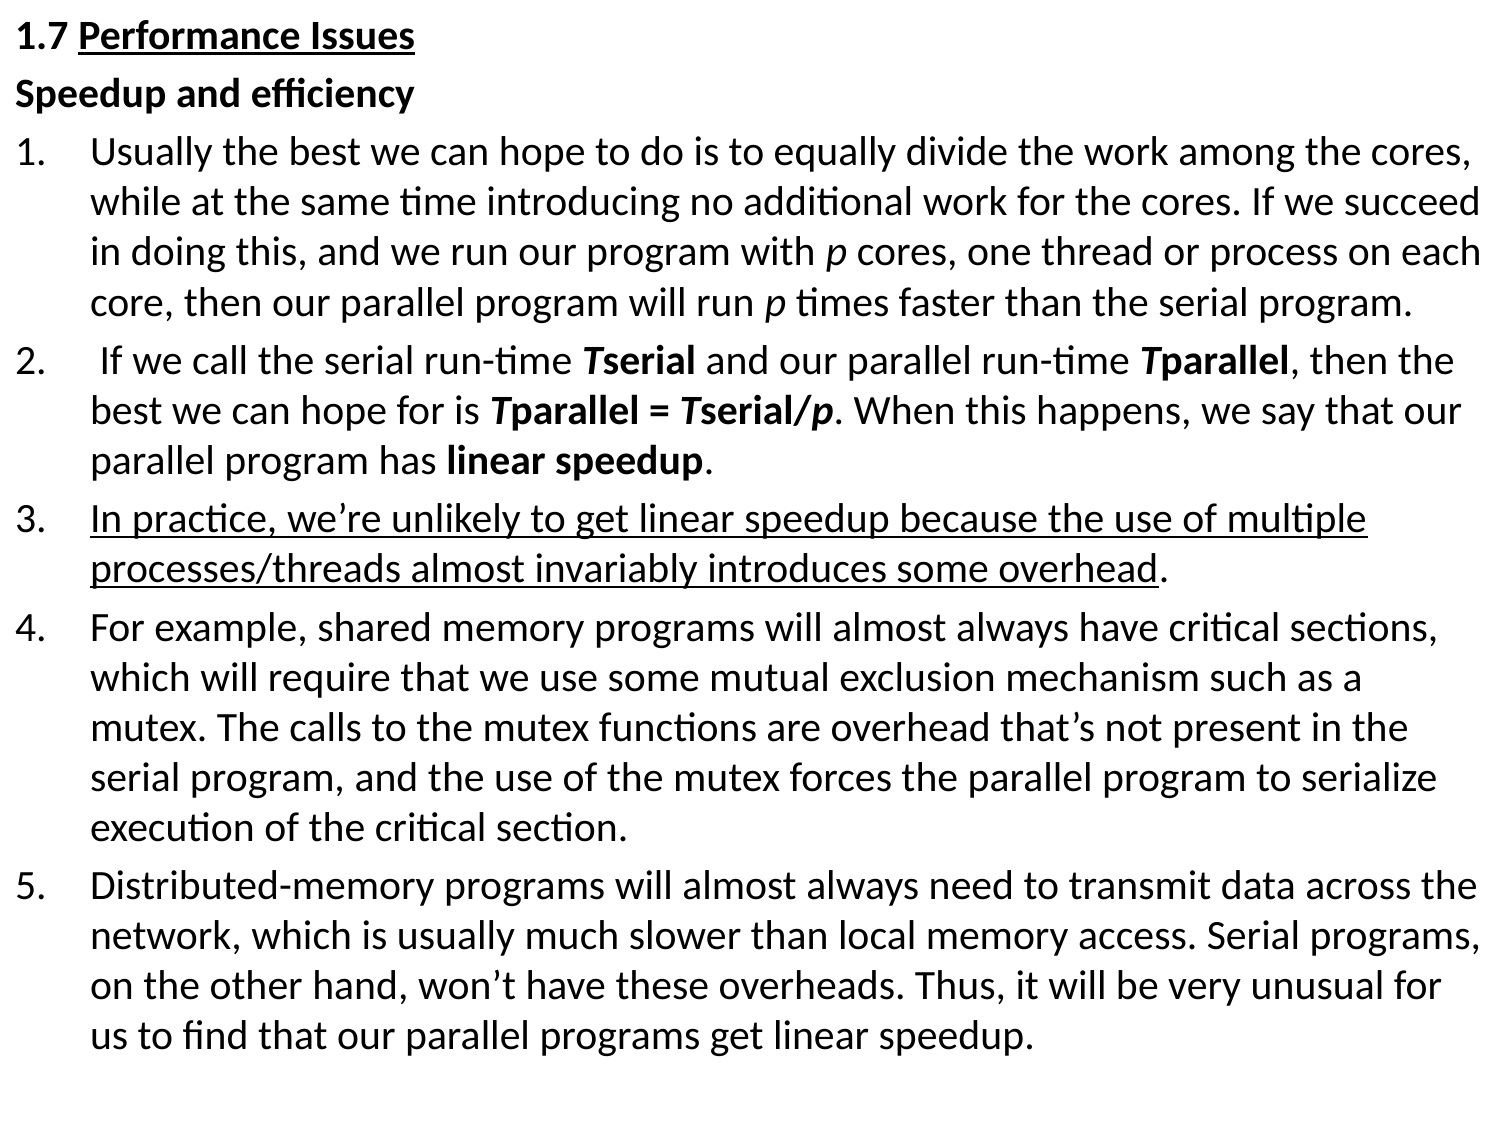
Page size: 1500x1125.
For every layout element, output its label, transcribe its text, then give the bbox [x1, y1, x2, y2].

list 1.7 Performance Issues Speedup and efficiency Usually the best we can hope to do is to equally divide the work among the cores, while at the same time introducing no additional work for the cores. If we succeed in doing this, and we run our program with p cores, one thread or process on each core, then our parallel program will run p times faster than the serial program. If we call the serial run-time Tserial and our parallel run-time Tparallel, then the best we can hope for is Tparallel = Tserial/p. When this happens, we say that our parallel program has linear speedup. In practice, we’re unlikely to get linear speedup because the use of multiple processes/threads almost invariably introduces some overhead. For example, shared memory programs will almost always have critical sections, which will require that we use some mutual exclusion mechanism such as a mutex. The calls to the mutex functions are overhead that’s not present in the serial program, and the use of the mutex forces the parallel program to serialize execution of the critical section. Distributed-memory programs will almost always need to transmit data across the network, which is usually much slower than local memory access. Serial programs, on the other hand, won’t have these overheads. Thus, it will be very unusual for us to find that our parallel programs get linear speedup. [0, 0, 1500, 1125]
